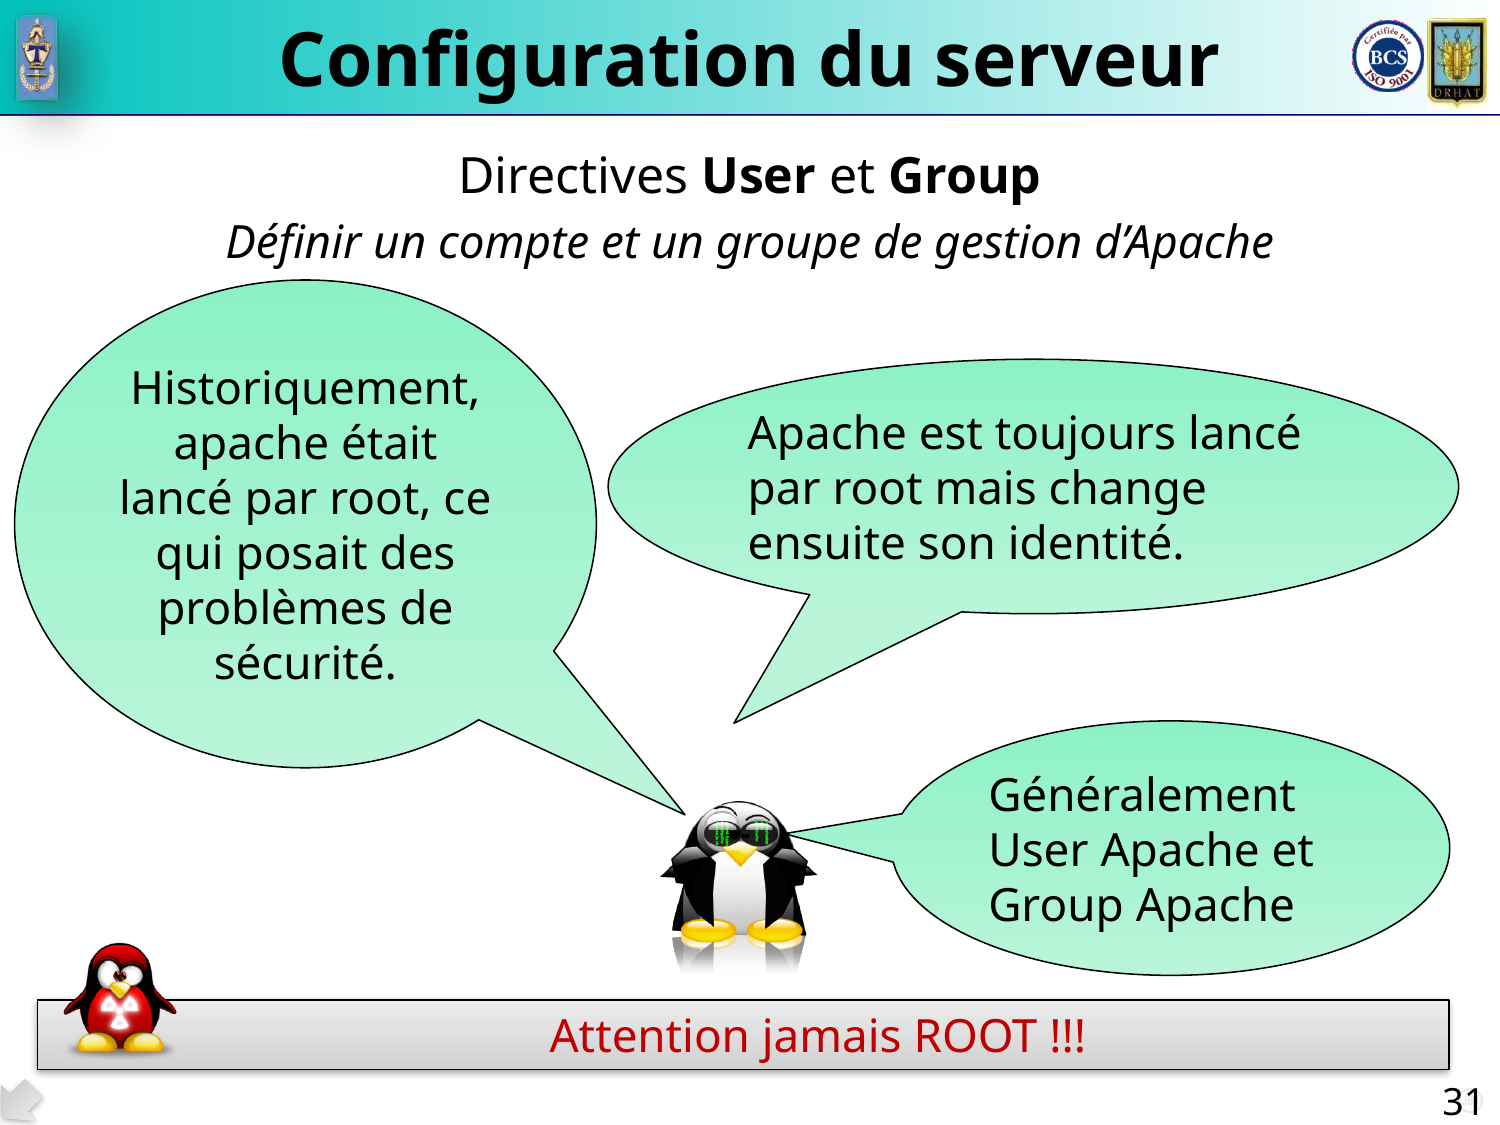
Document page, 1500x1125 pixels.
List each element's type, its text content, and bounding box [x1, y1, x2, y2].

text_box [37, 941, 1450, 1071]
text_box [1, 1079, 43, 1121]
text_box Apache est toujours lancé par root mais change ensuite son identité. [608, 359, 1459, 724]
title Configuration du serveur [0, 0, 1500, 114]
picture [654, 796, 832, 975]
text_box Généralement User Apache et Group Apache [836, 720, 1450, 940]
list Directives User et Group Définir un compte et un groupe de gestion d’Apache [0, 137, 1500, 988]
text_box Historiquement, apache était lancé par root, ce qui posait des problèmes de sécurité. [14, 279, 670, 799]
text_box 31 [1399, 1070, 1500, 1125]
